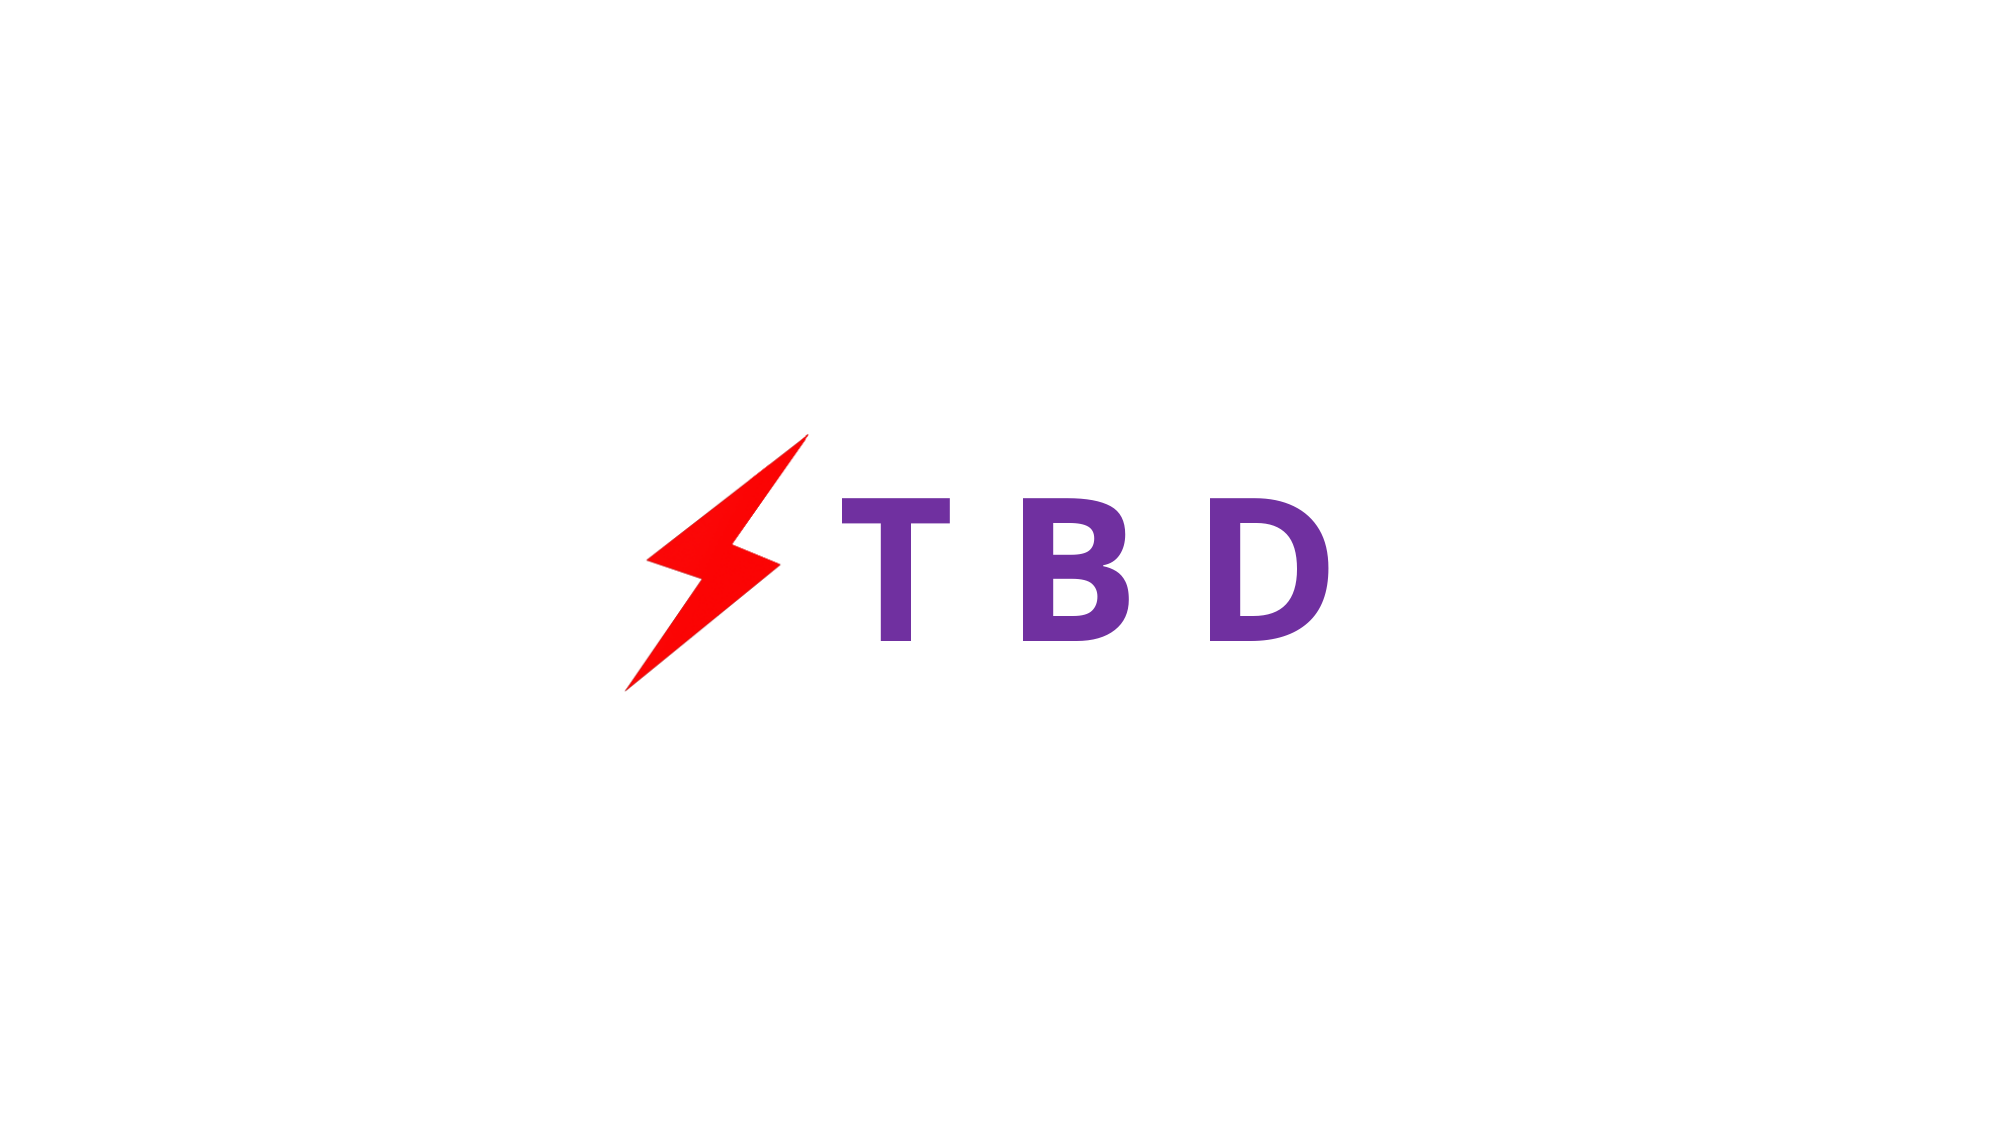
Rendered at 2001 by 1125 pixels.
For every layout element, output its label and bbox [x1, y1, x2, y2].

text_box [587, 433, 1413, 692]
